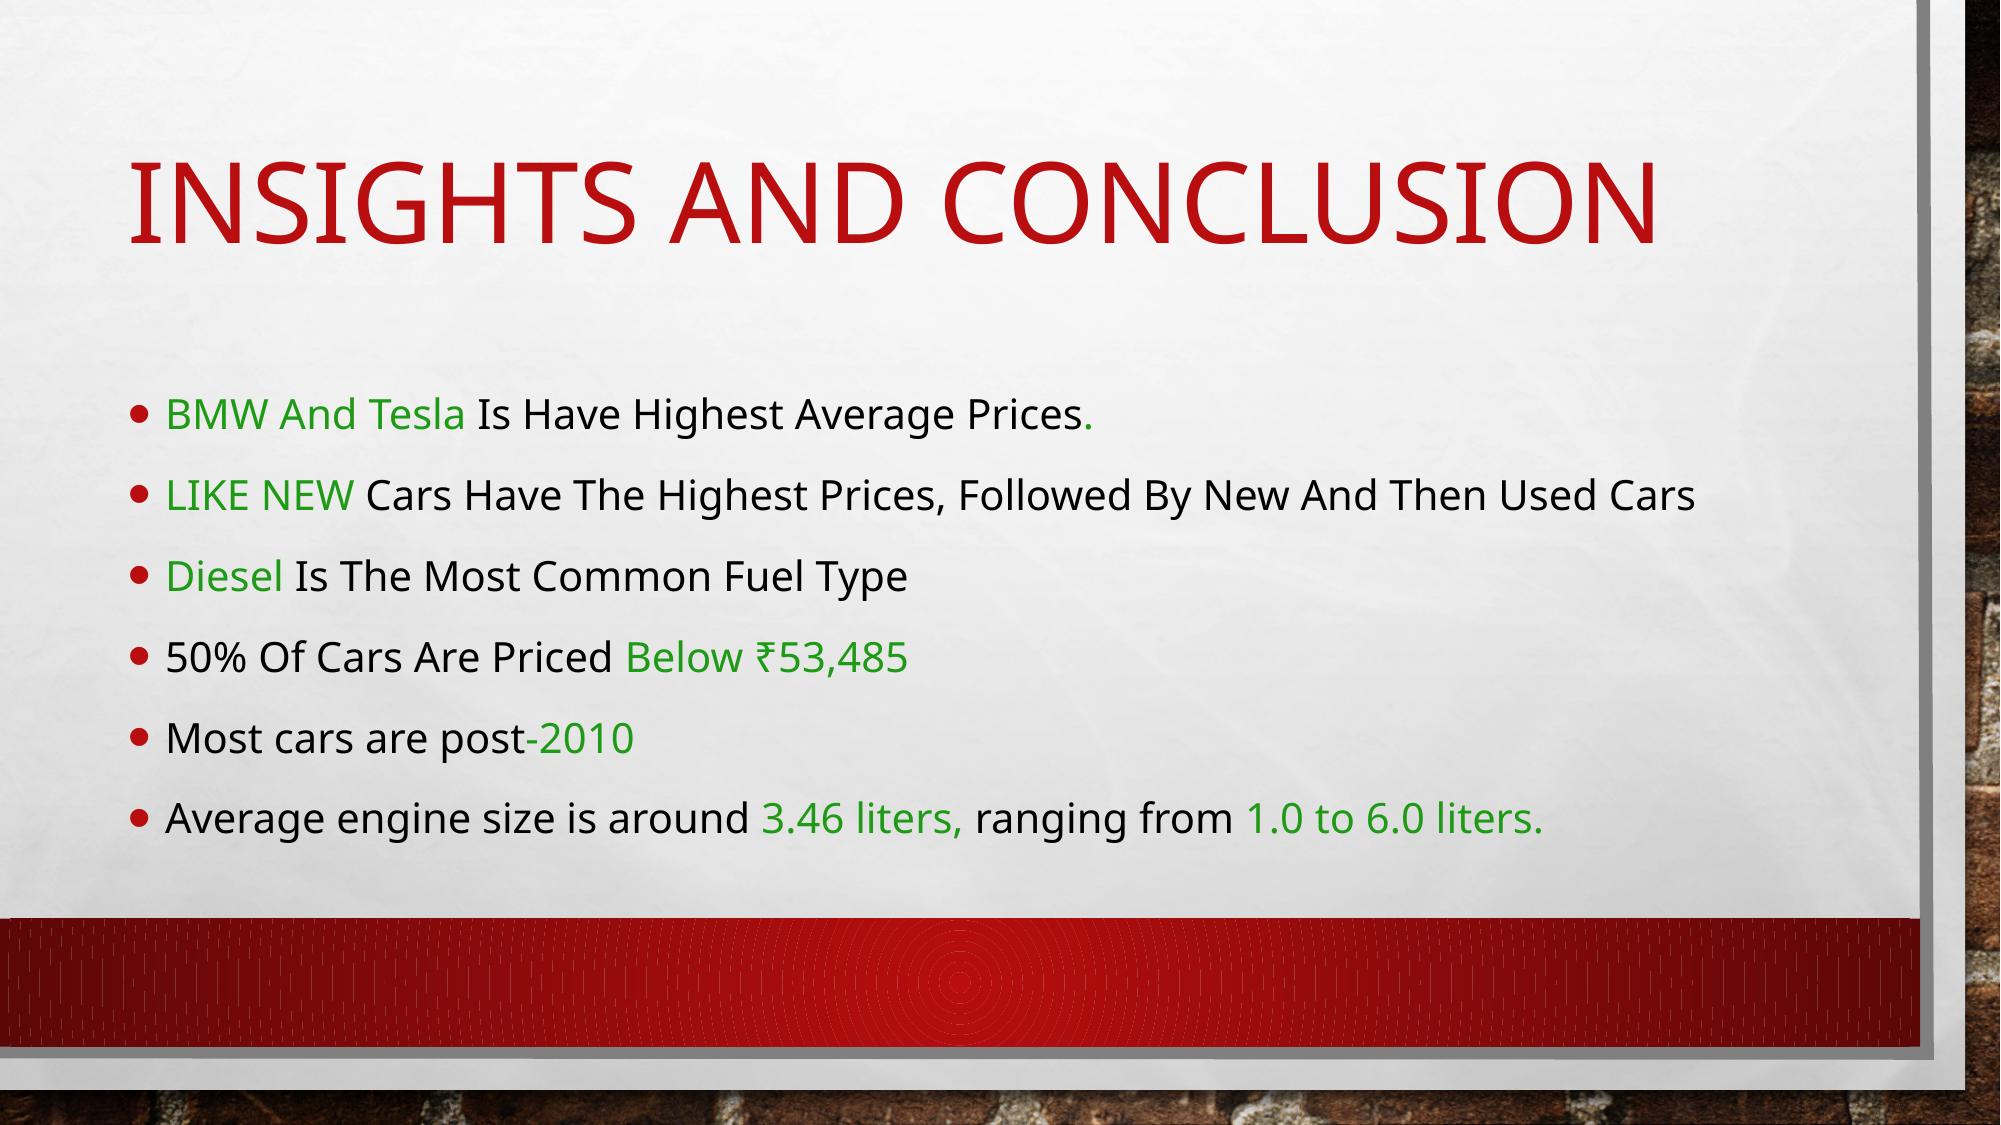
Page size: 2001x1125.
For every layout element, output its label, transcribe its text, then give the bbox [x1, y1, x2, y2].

list BMW And Tesla Is Have Highest Average Prices. LIKE NEW Cars Have The Highest Prices, Followed By New And Then Used Cars Diesel Is The Most Common Fuel Type 50% Of Cars Are Priced Below ₹53,485 Most cars are post-2010 Average engine size is around 3.46 liters, ranging from 1.0 to 6.0 liters. [112, 338, 1818, 882]
title Insights and conclusion [112, 112, 1818, 302]
picture [0, 0, 2000, 1125]
